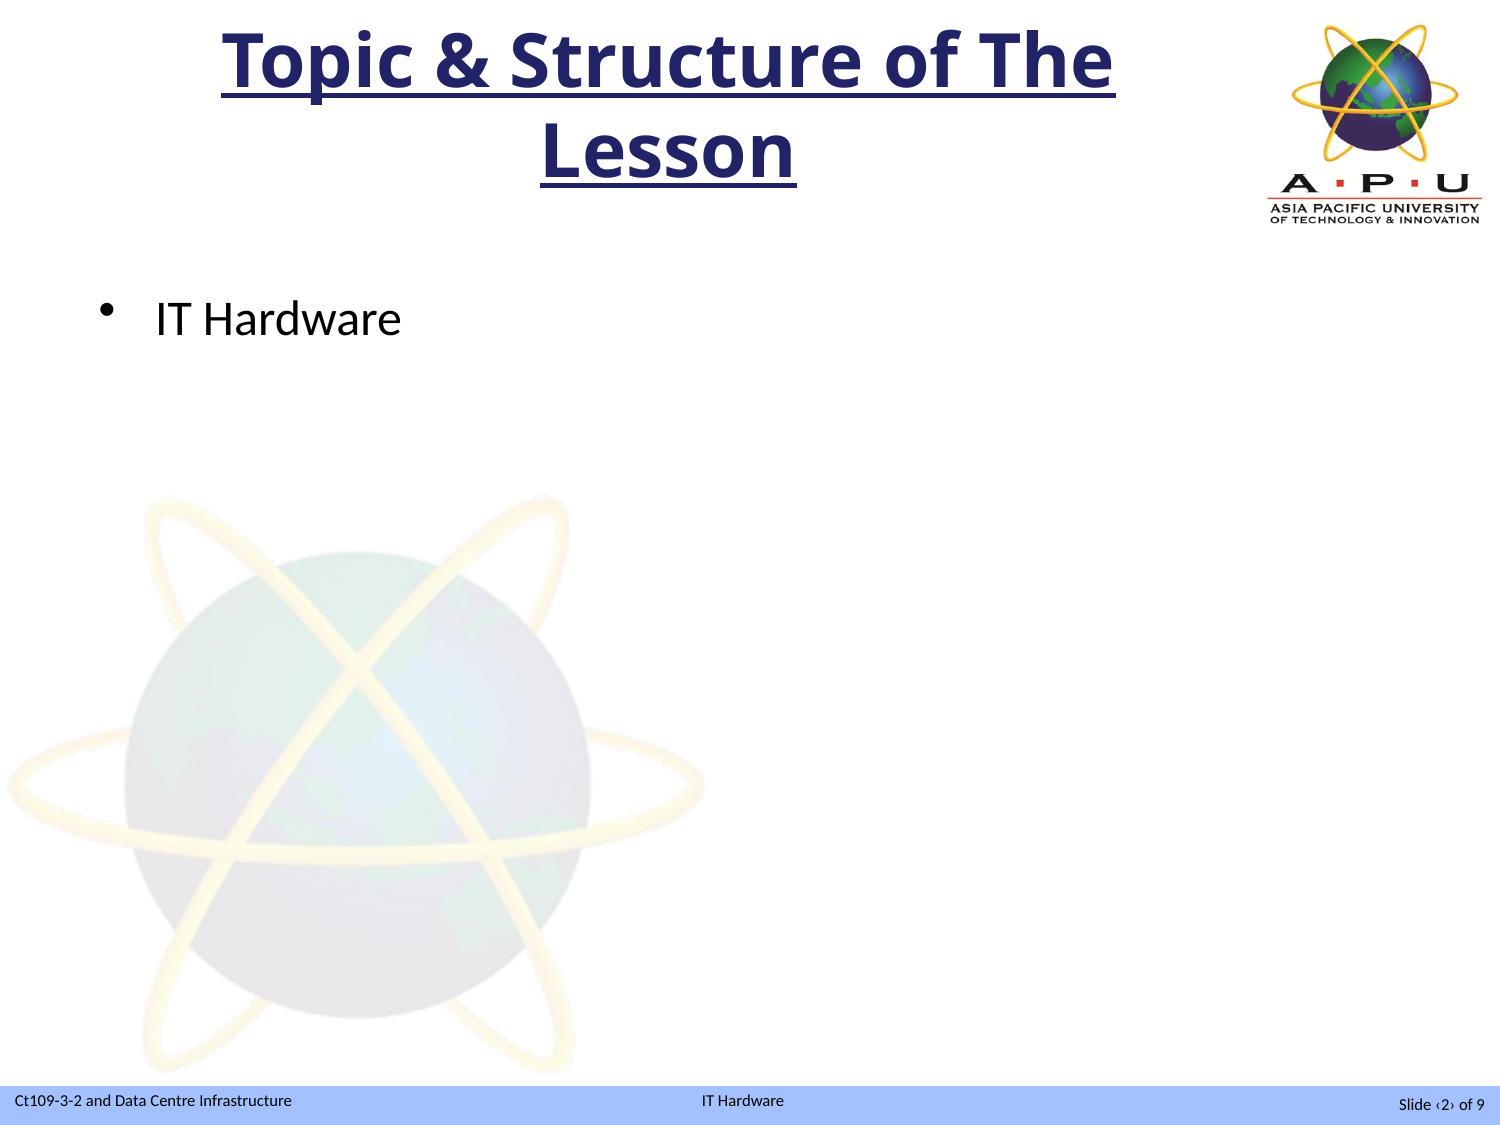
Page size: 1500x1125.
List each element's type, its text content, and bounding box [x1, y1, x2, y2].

list IT Hardware [83, 278, 1434, 1021]
footer Slide ‹2› of 9 [1024, 1086, 1500, 1125]
picture [1251, 0, 1500, 249]
title Topic & Structure of The Lesson [96, 0, 1241, 204]
